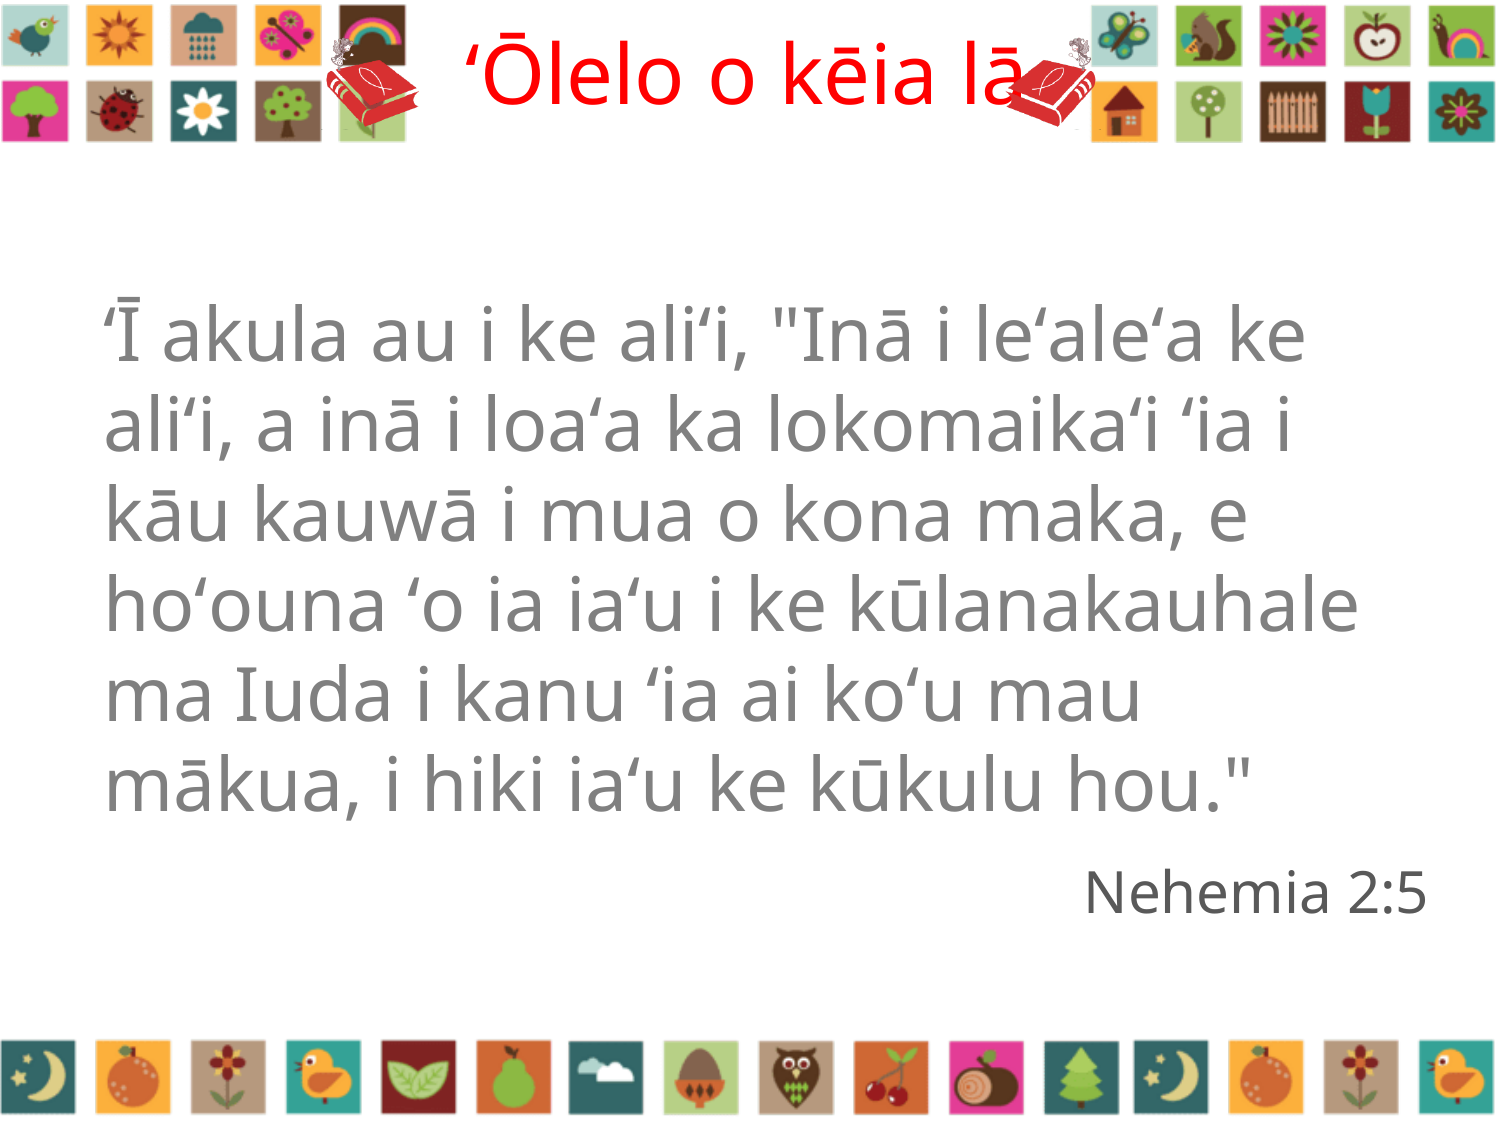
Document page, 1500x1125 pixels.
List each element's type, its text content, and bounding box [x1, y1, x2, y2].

picture [974, 3, 1500, 150]
picture [0, 3, 451, 150]
text_box Nehemia 2:5 [812, 848, 1444, 933]
text_box ʻŌlelo o kēia lā [425, 13, 1078, 129]
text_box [0, 1028, 1500, 1118]
text_box ʻĪ akula au i ke aliʻi, "Inā i leʻaleʻa ke aliʻi, a inā i loaʻa ka lokomaikaʻi ʻia i kāu kauwā i mua o kona maka, e hoʻouna ʻo ia iaʻu i ke kūlanakauhale ma Iuda i kanu ʻia ai koʻu mau mākua, i hiki iaʻu ke kūkulu hou." [88, 278, 1436, 834]
